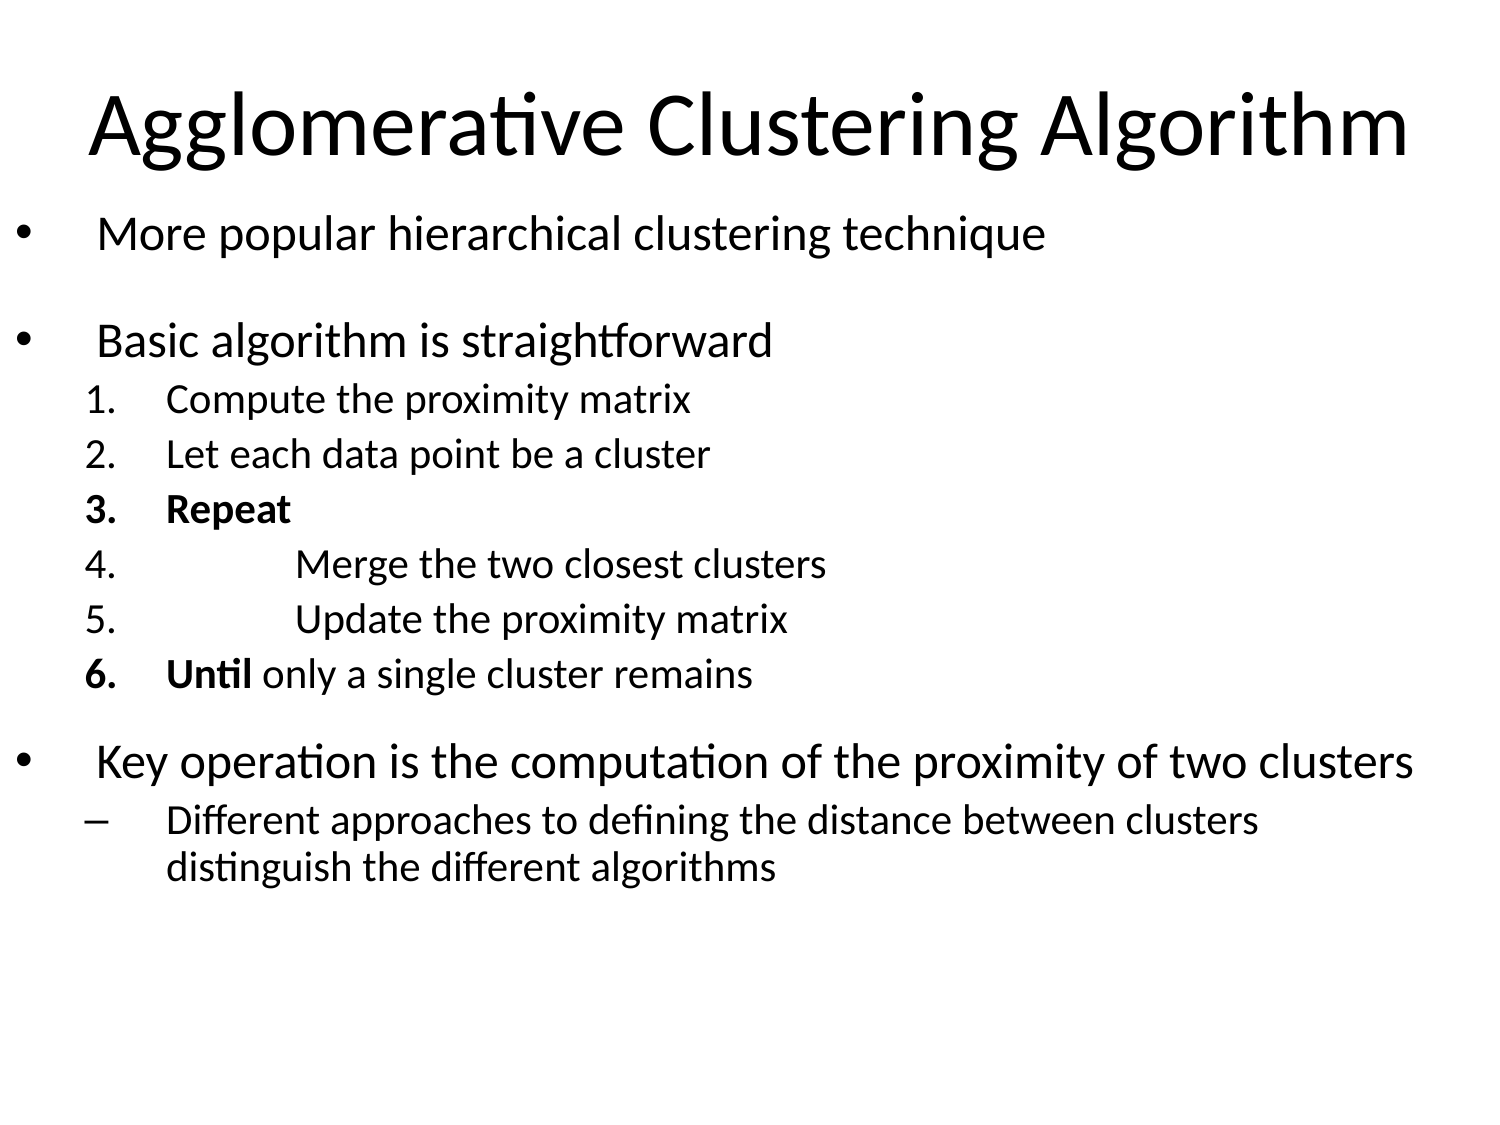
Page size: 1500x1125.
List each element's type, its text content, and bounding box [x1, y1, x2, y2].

title Agglomerative Clustering Algorithm [0, 24, 1500, 213]
list More popular hierarchical clustering technique Basic algorithm is straightforward Compute the proximity matrix Let each data point be a cluster Repeat Merge the two closest clusters Update the proximity matrix Until only a single cluster remains Key operation is the computation of the proximity of two clusters Different approaches to defining the distance between clusters distinguish the different algorithms [0, 200, 1463, 944]
